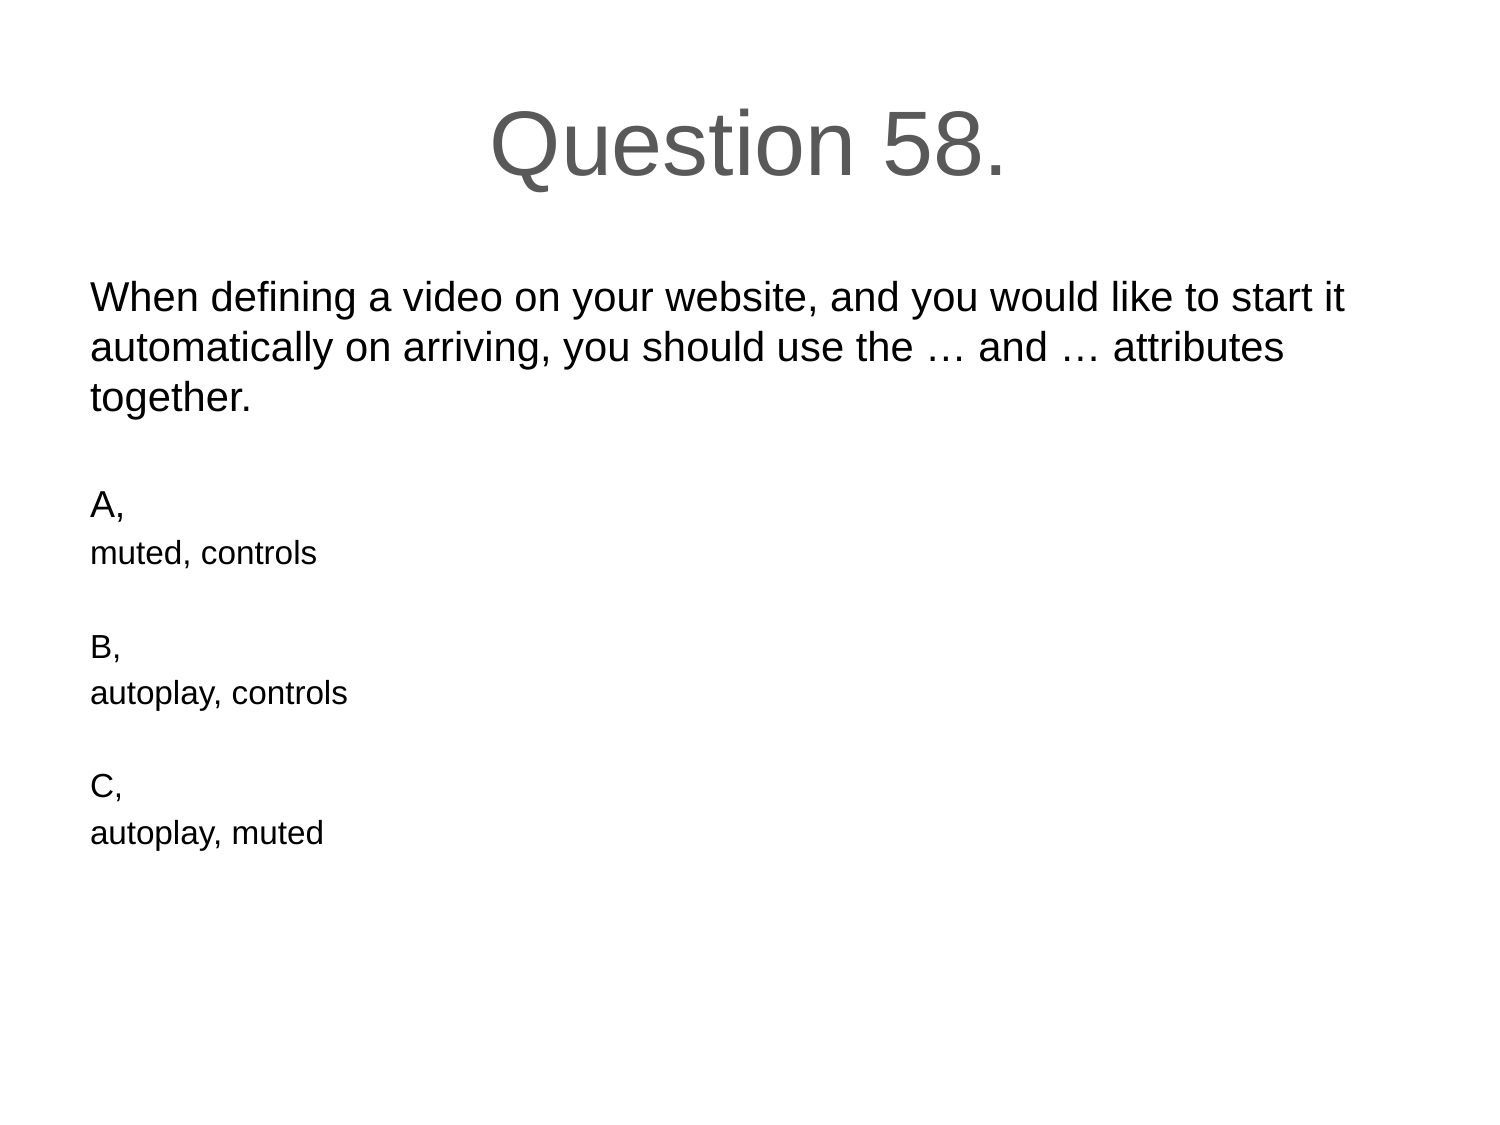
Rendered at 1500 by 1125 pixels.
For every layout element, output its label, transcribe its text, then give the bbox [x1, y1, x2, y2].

title Question 58. [75, 45, 1425, 233]
list When defining a video on your website, and you would like to start it automatically on arriving, you should use the … and … attributes together. A, muted, controls B, autoplay, controls C, autoplay, muted [75, 262, 1425, 1005]
